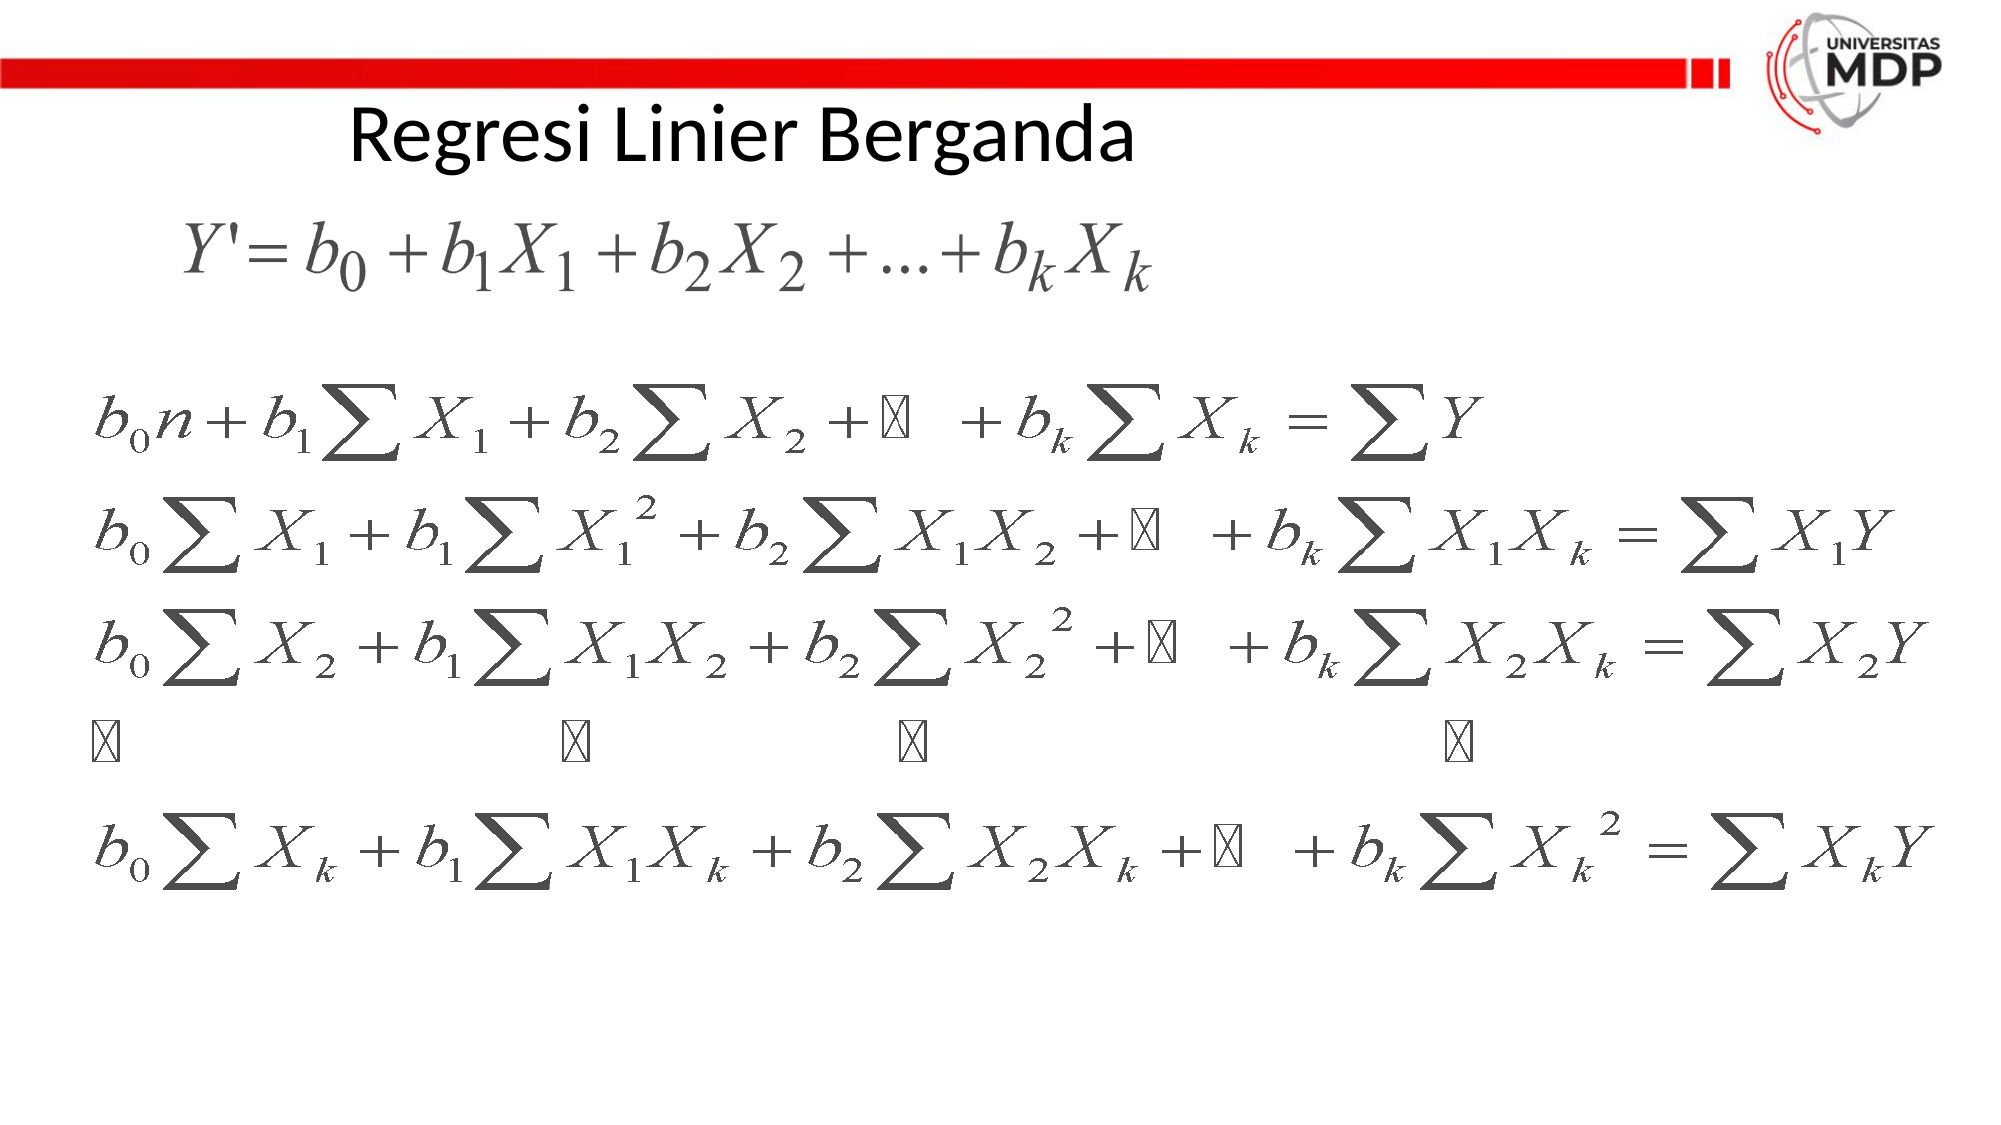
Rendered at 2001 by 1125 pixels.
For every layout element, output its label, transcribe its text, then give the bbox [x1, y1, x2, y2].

title Regresi Linier Berganda [333, 75, 1846, 194]
picture [0, 0, 2001, 1125]
